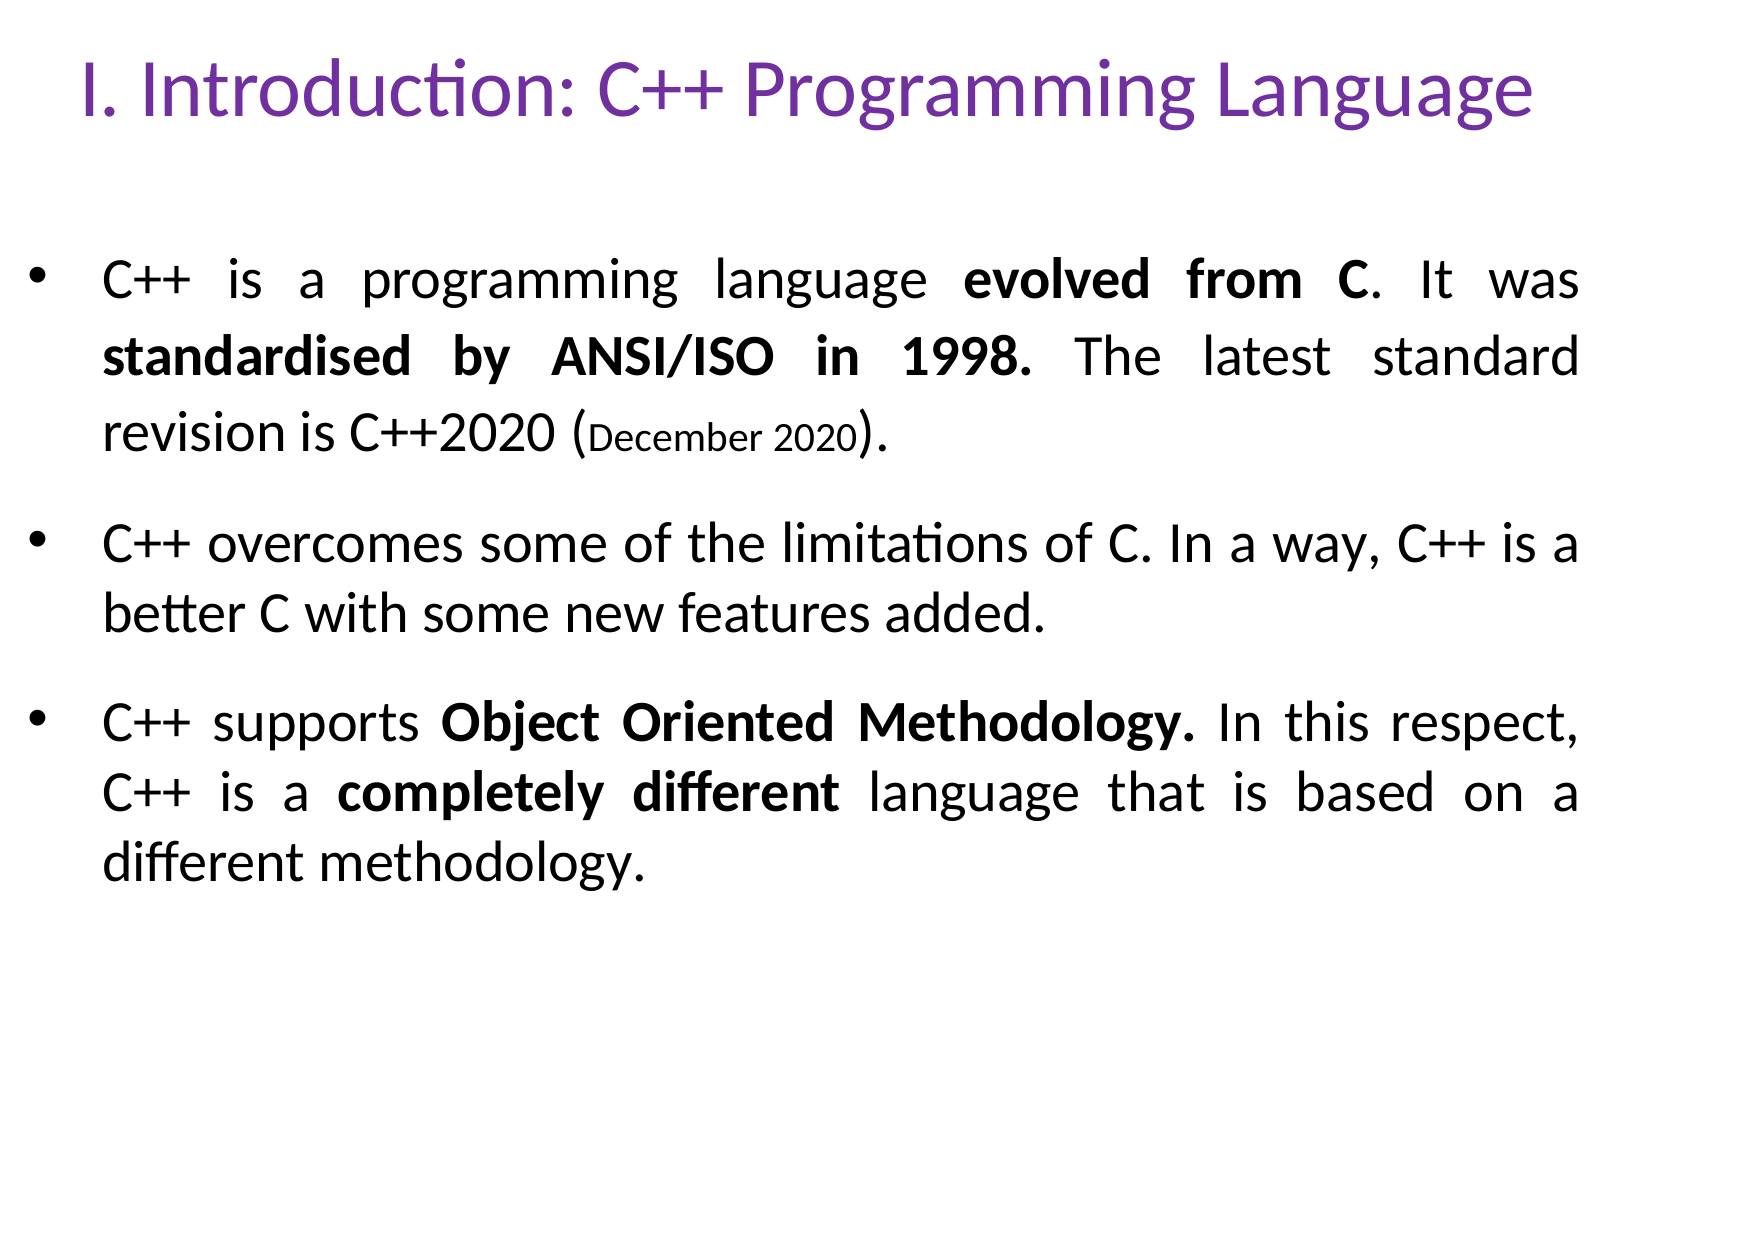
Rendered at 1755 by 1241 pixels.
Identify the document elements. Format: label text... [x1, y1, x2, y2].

title I. Introduction: C++ Programming Language [77, 32, 1572, 232]
text_box C++ is a programming language evolved from C. It was standardised by ANSI/ISO in 1998. The latest standard revision is C++2020 (December 2020). C++ overcomes some of the limitations of C. In a way, C++ is a better C with some new features added. C++ supports Object Oriented Methodology. In this respect, C++ is a completely different language that is based on a different methodology. [25, 232, 1729, 893]
